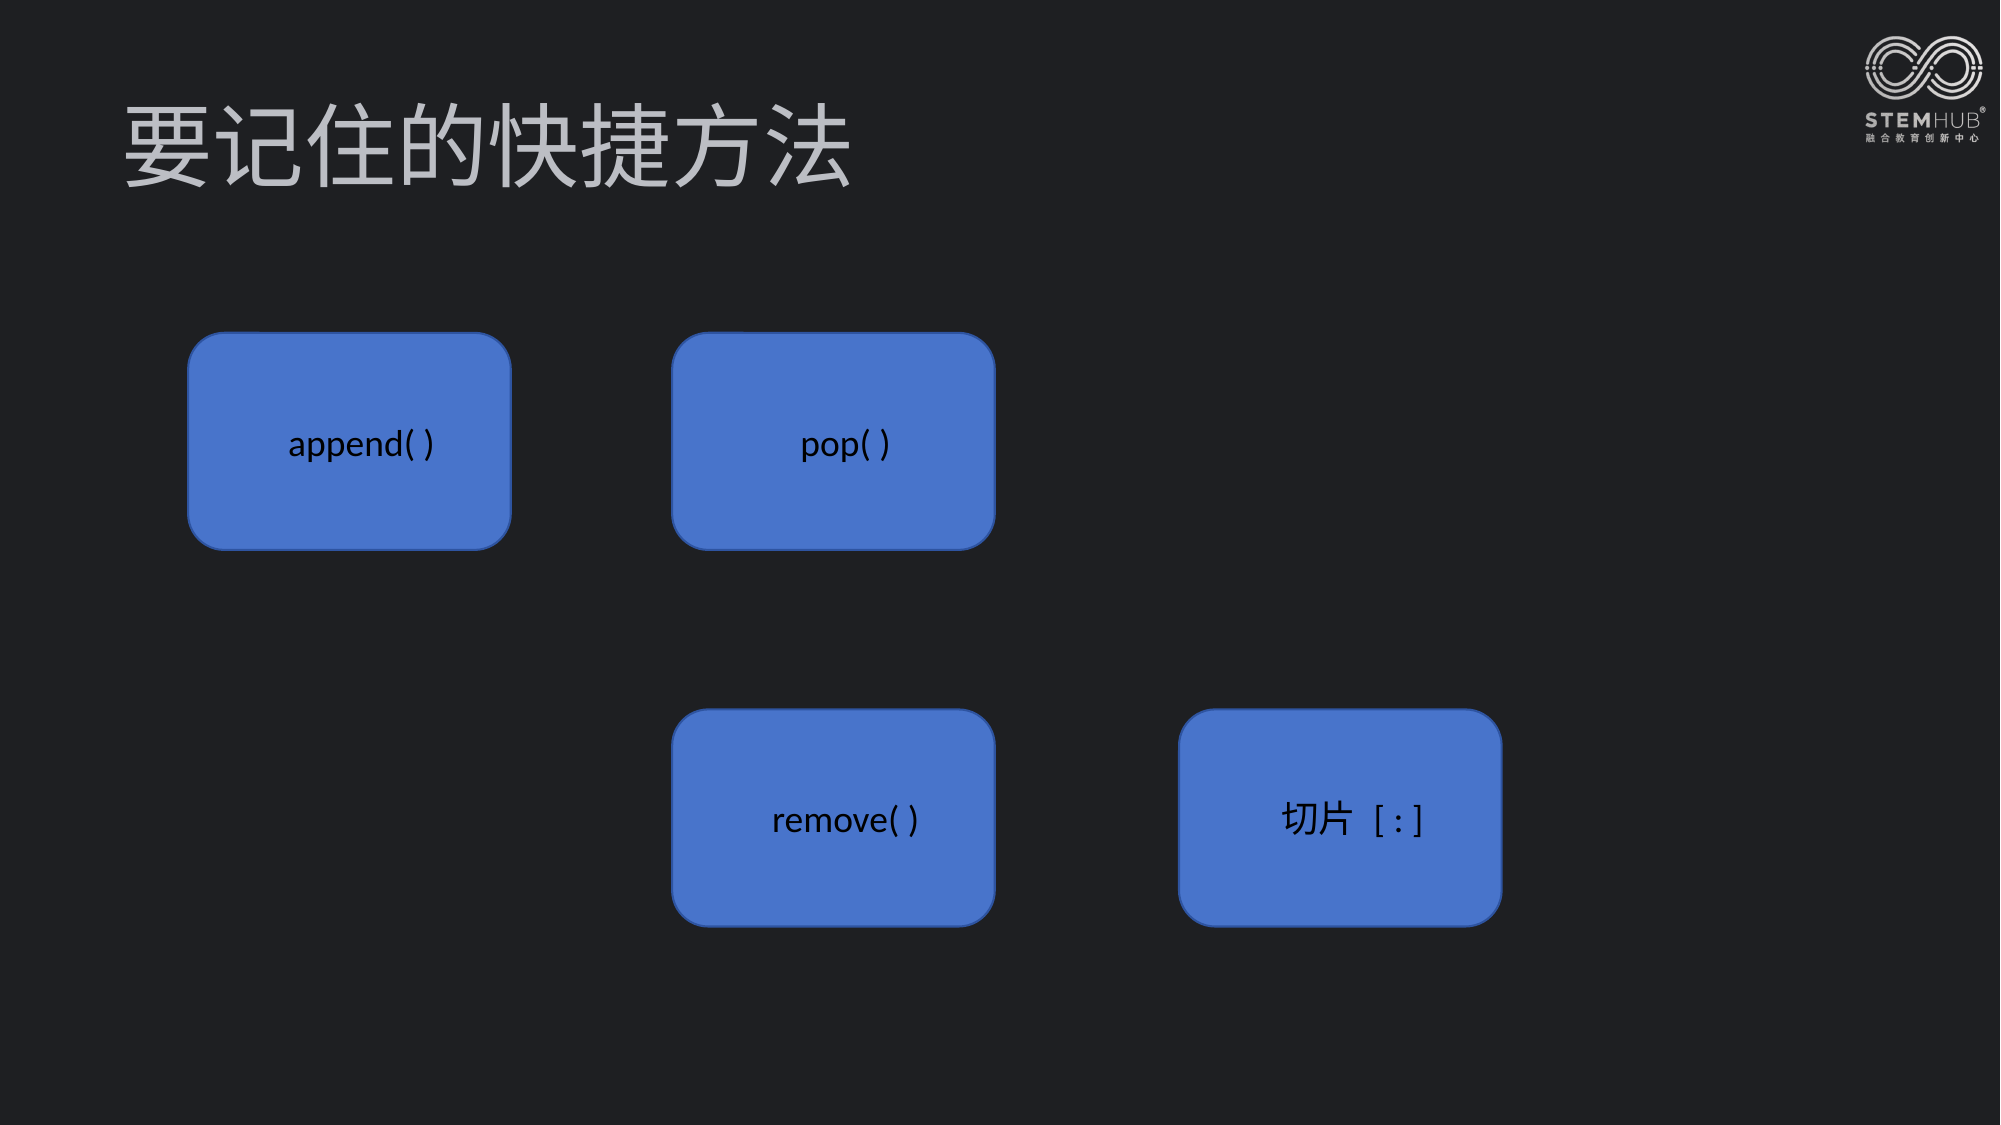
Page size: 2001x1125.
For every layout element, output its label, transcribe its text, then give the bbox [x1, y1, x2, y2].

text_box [187, 332, 512, 551]
title 要记住的快捷方法 [106, 42, 1832, 260]
picture [1849, 0, 2000, 180]
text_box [671, 332, 996, 551]
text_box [1178, 708, 1503, 927]
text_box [671, 708, 996, 927]
